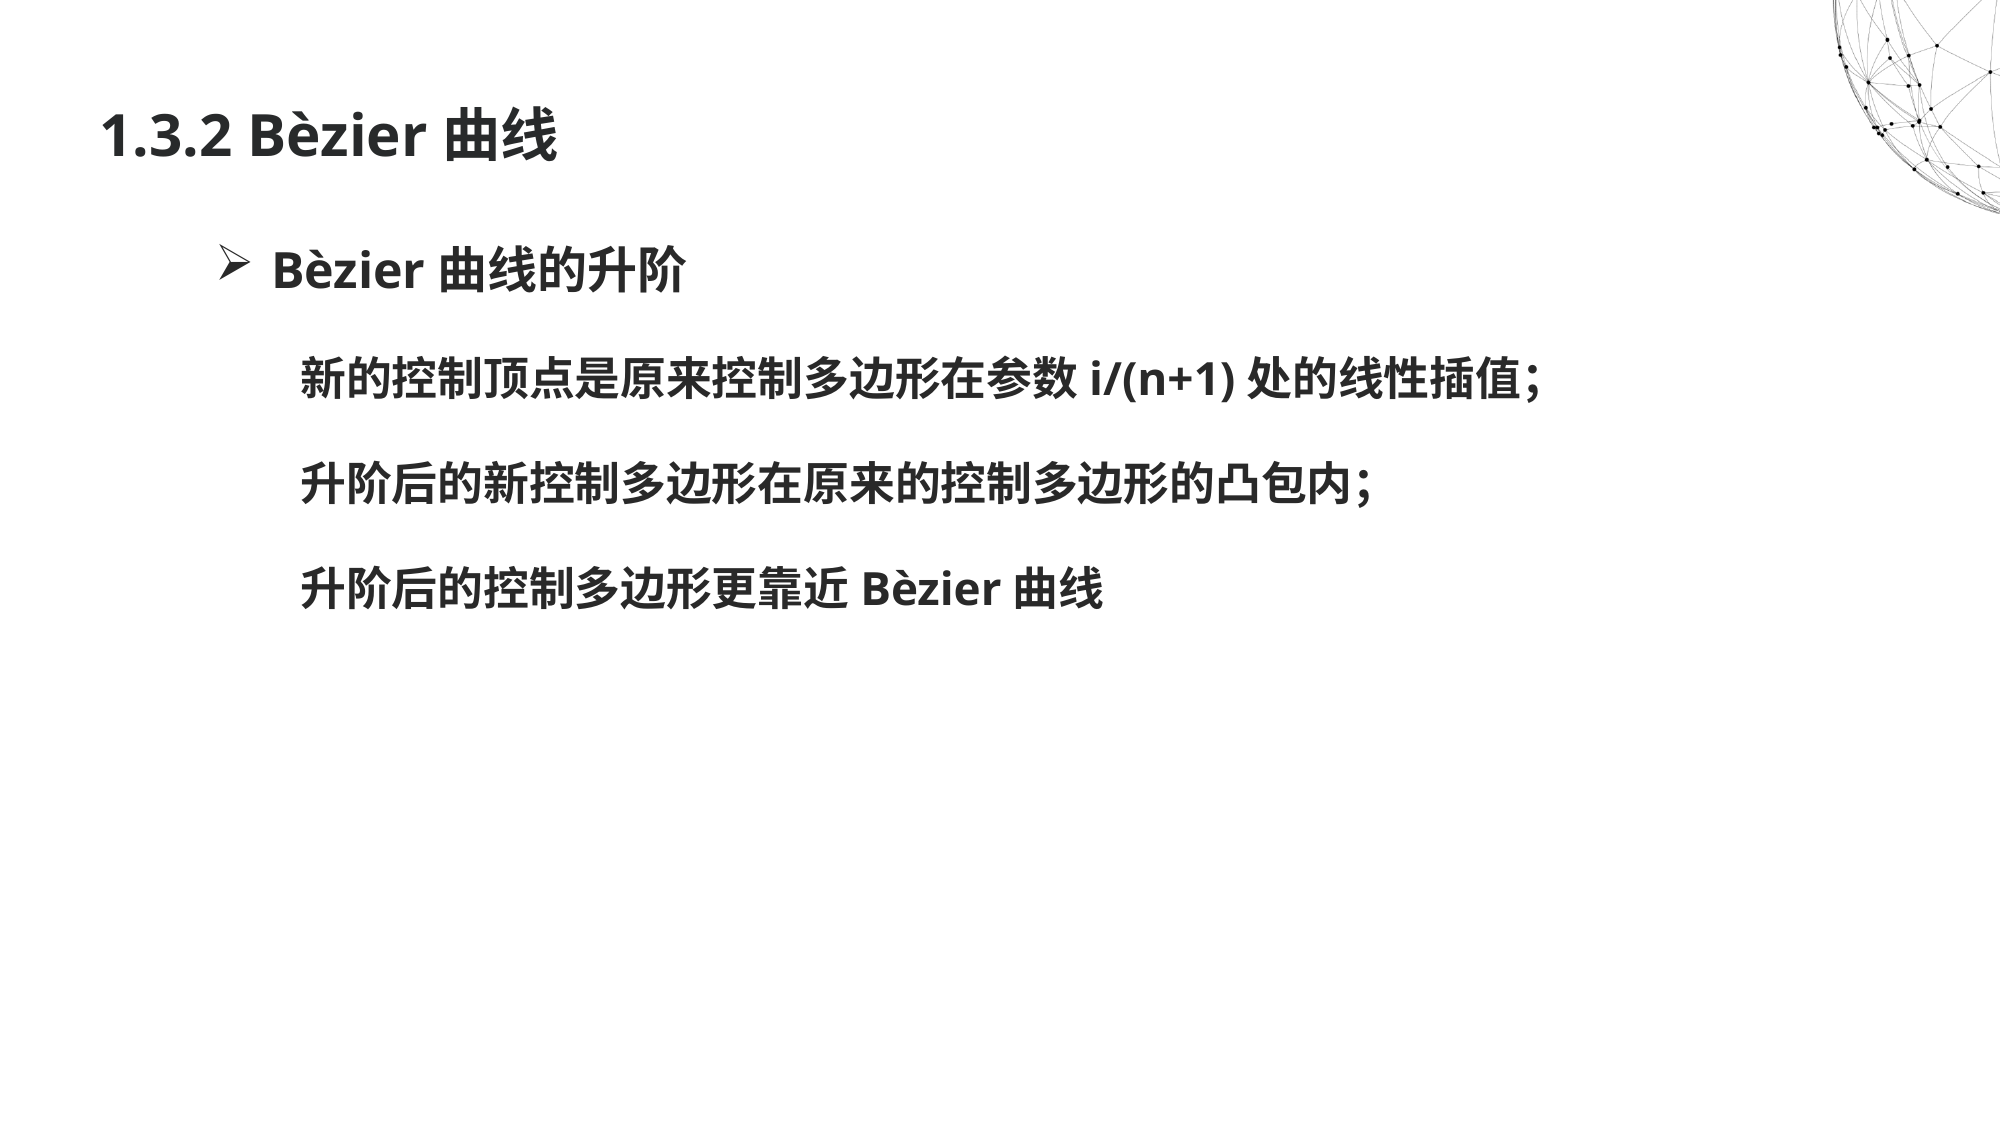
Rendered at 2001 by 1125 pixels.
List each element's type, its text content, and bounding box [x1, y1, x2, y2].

picture [711, 0, 2000, 725]
title 1.3.2 Bèzier曲线 [91, 42, 1798, 233]
list Bèzier曲线的升阶 新的控制顶点是原来控制多边形在参数i/(n+1)处的线性插值； 升阶后的新控制多边形在原来的控制多边形的凸包内； 升阶后的控制多边形更靠近Bèzier曲线 [138, 233, 1710, 1060]
